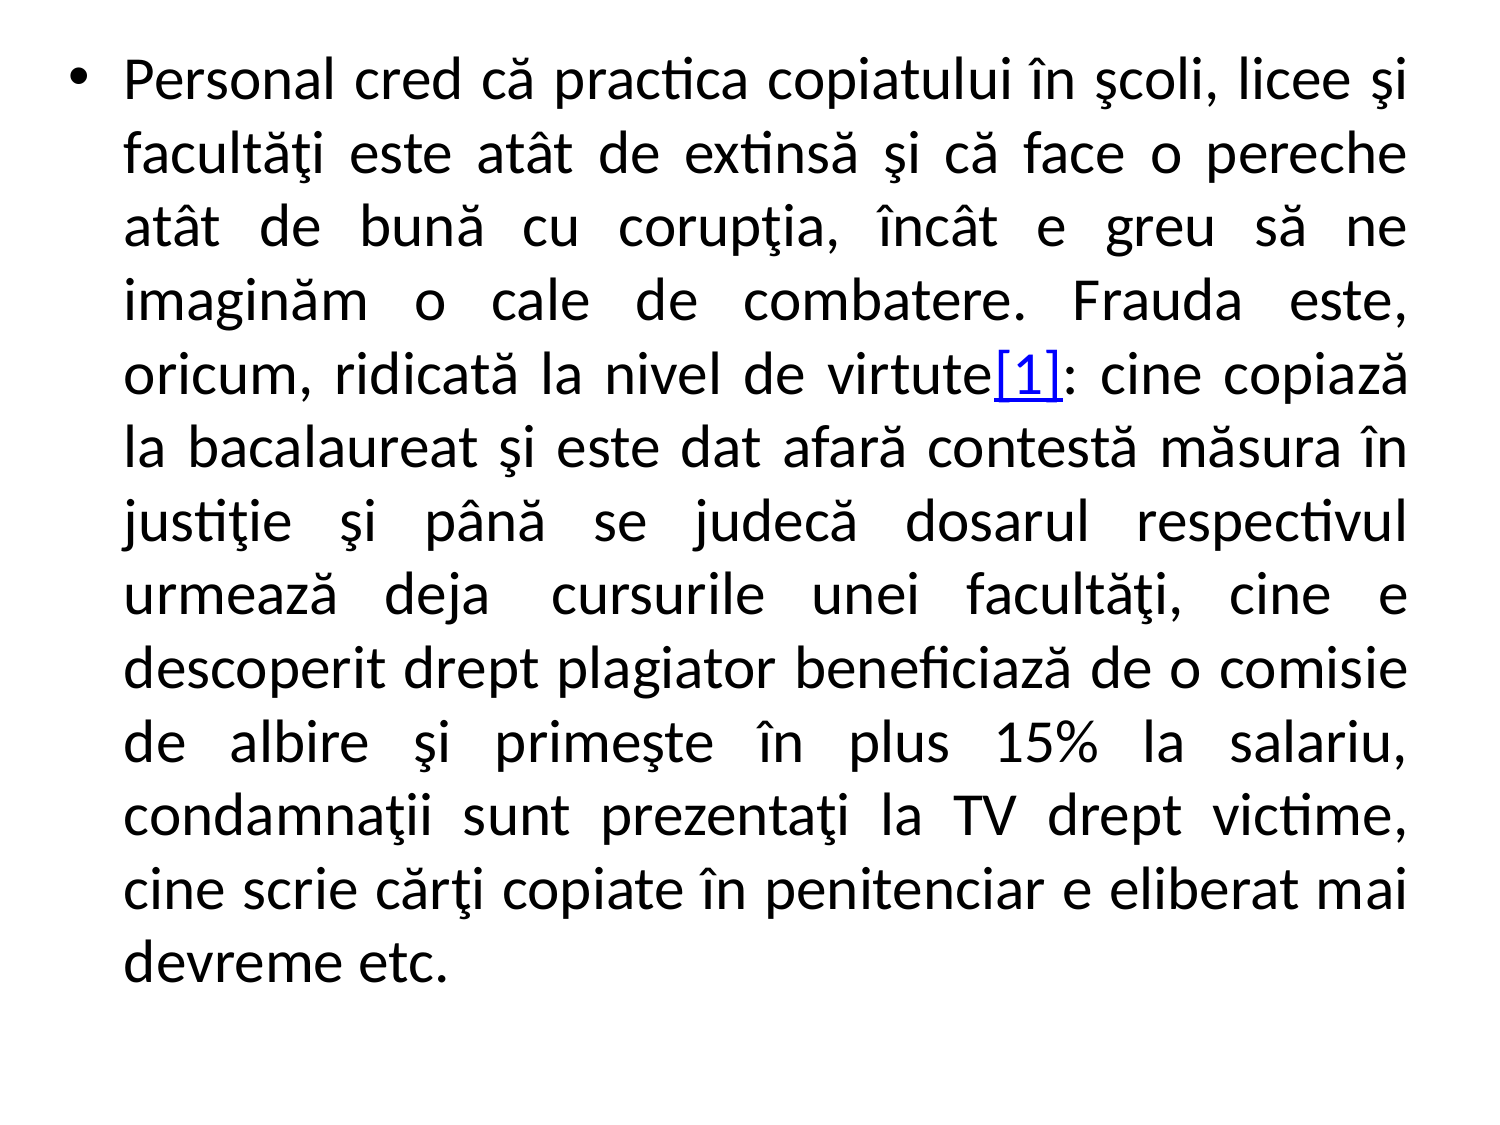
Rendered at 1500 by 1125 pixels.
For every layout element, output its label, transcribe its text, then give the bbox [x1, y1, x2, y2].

list Personal cred că practica copiatului în şcoli, licee şi facultăţi este atât de extinsă şi că face o pereche atât de bună cu corupţia, încât e greu să ne imaginăm o cale de combatere. Frauda este, oricum, ridicată la nivel de virtute[1]: cine copiază la bacalaureat şi este dat afară contestă măsura în justiţie şi până se judecă dosarul respectivul urmează deja cursurile unei facultăţi, cine e descoperit drept plagiator beneficiază de o comisie de albire şi primeşte în plus 15% la salariu, condamnaţii sunt prezentaţi la TV drept victime, cine scrie cărţi copiate în penitenciar e eliberat mai devreme etc. [53, 30, 1425, 1005]
